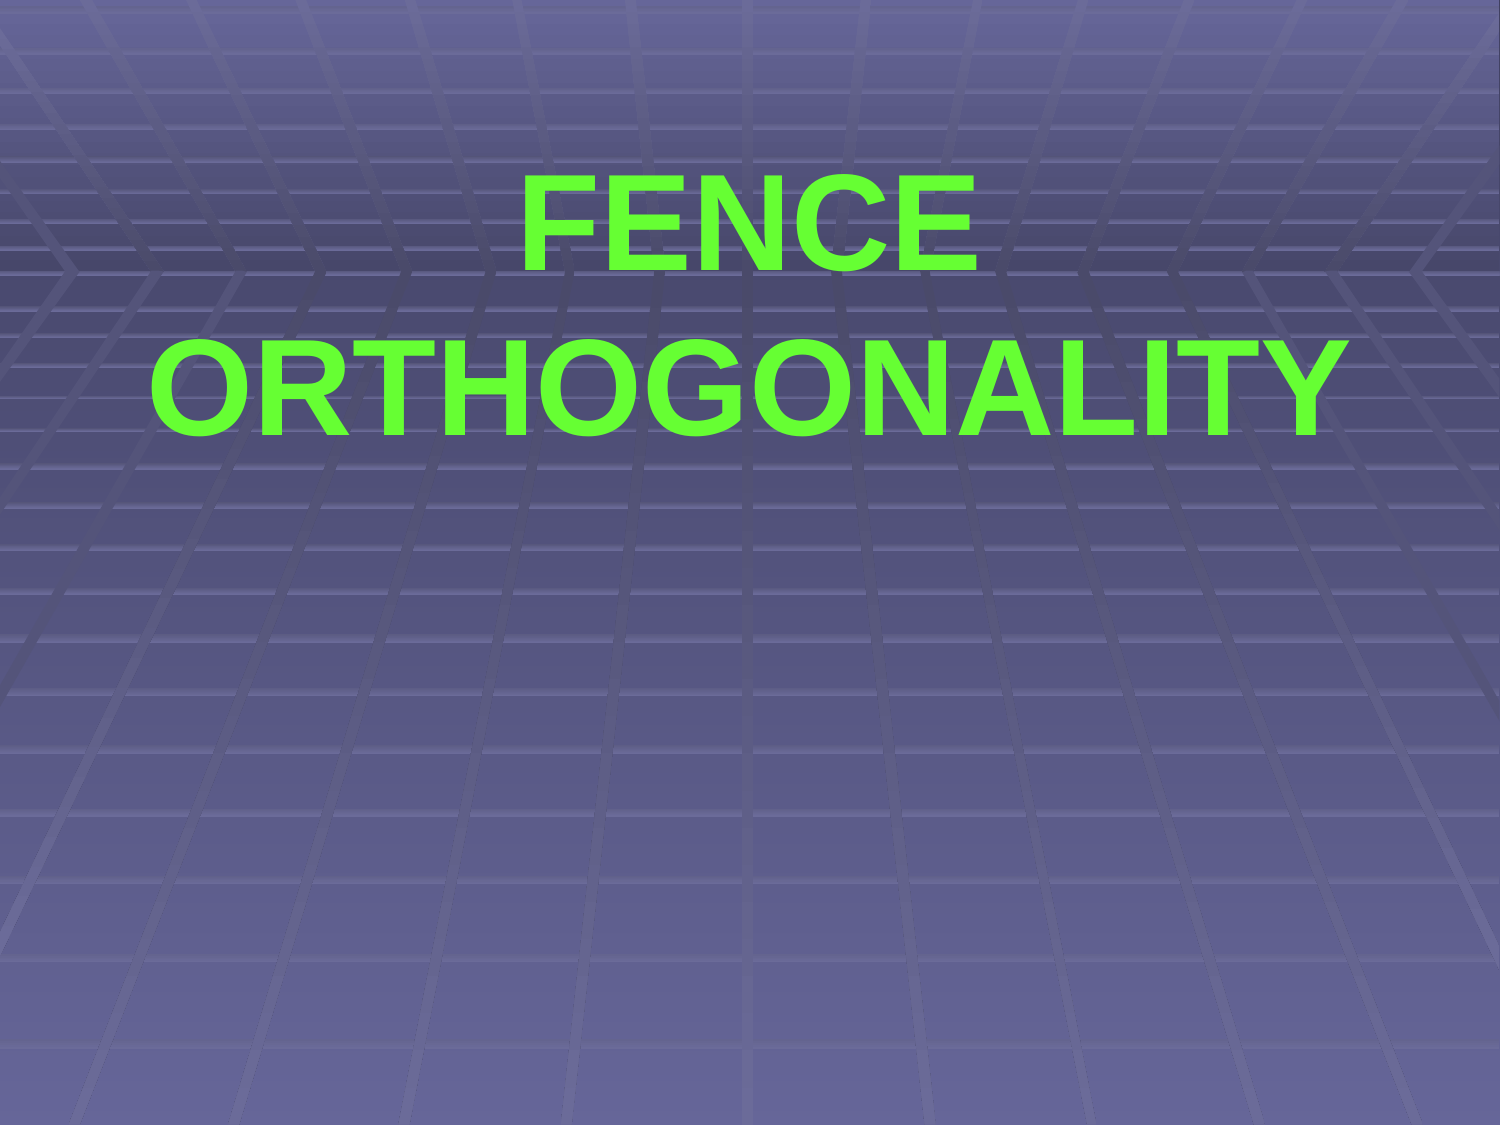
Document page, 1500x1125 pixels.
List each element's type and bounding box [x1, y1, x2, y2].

title [112, 124, 1388, 526]
